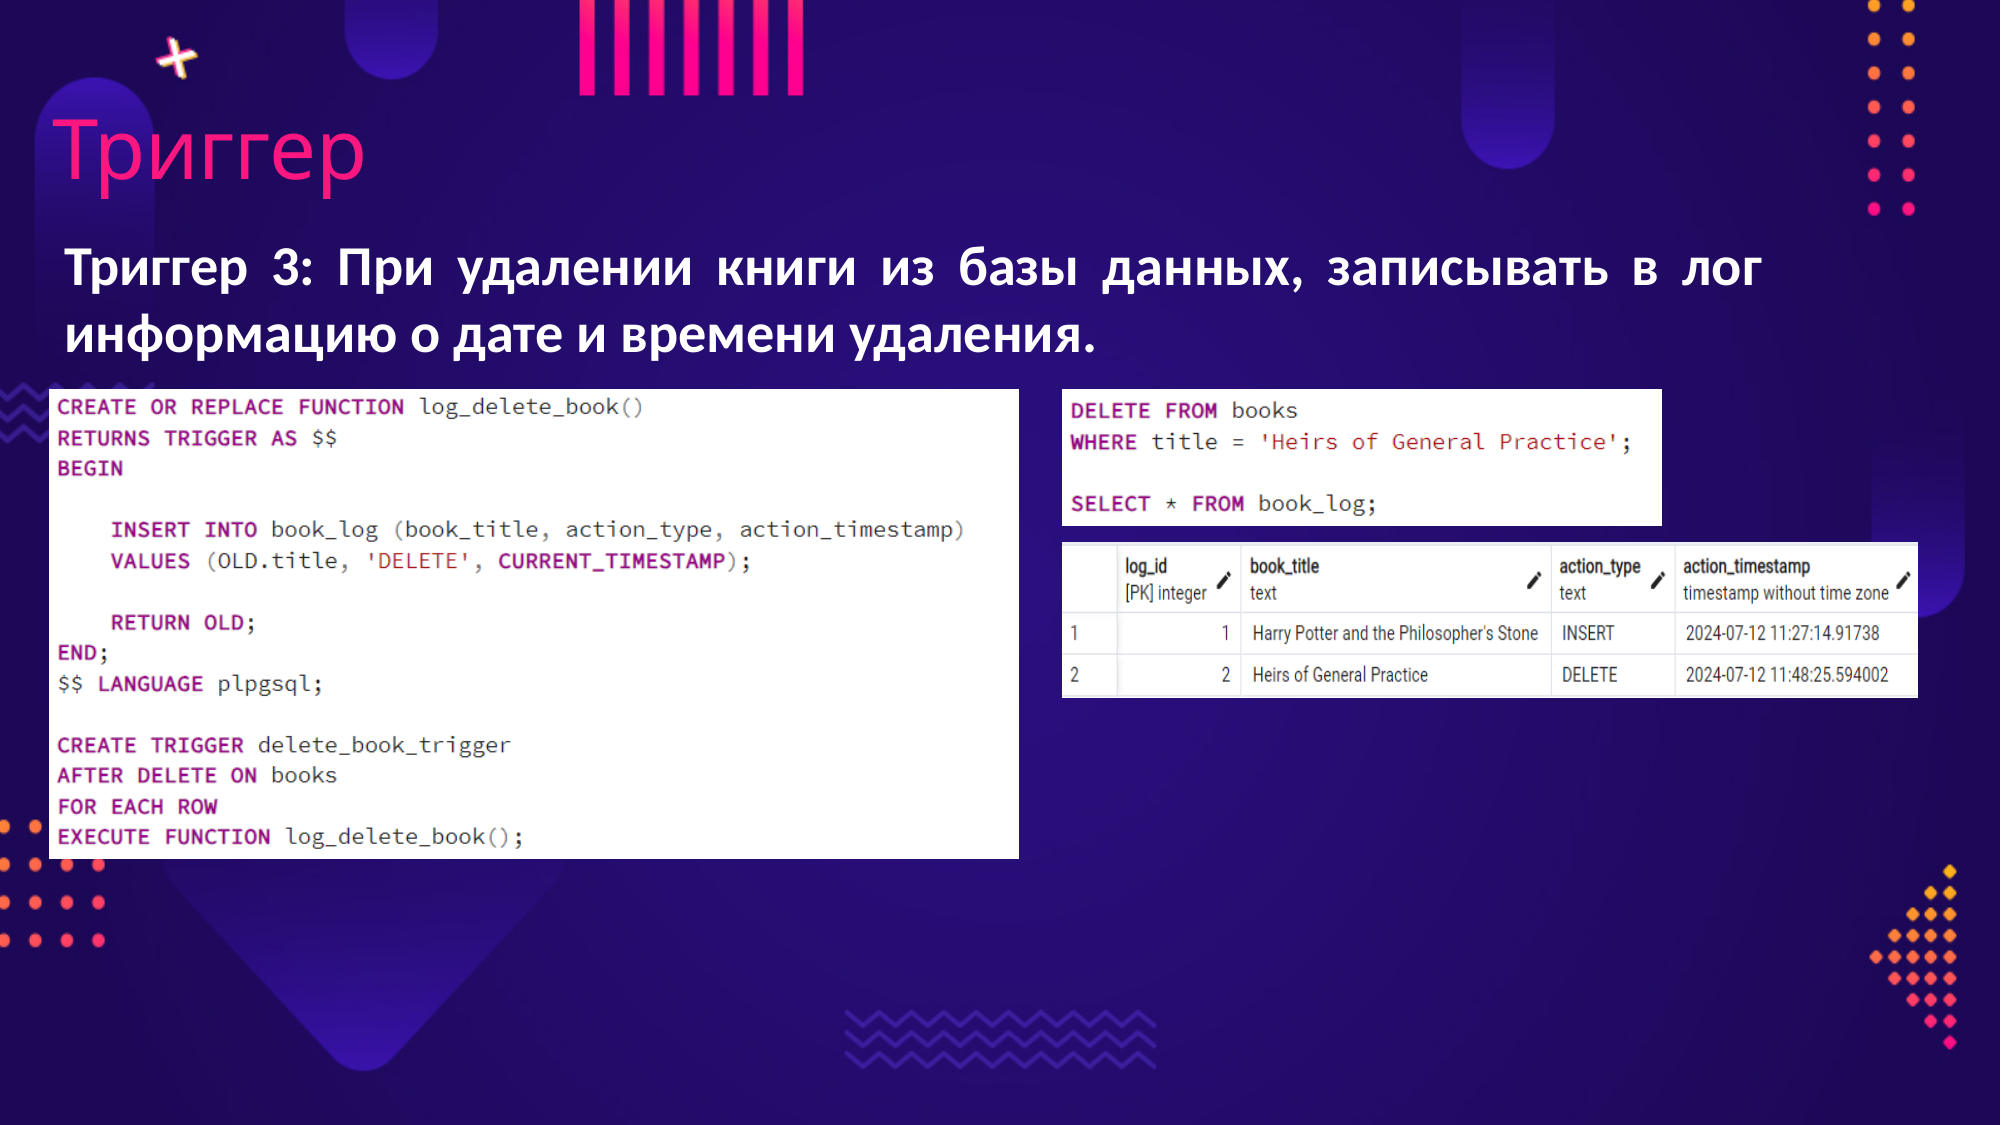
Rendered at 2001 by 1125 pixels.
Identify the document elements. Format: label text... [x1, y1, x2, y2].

text_box Триггер 3: При удалении книги из базы данных, записывать в лог информацию о дате и времени удаления. [49, 221, 1778, 372]
text_box Триггер [37, 88, 1824, 204]
picture [0, 0, 2000, 1125]
